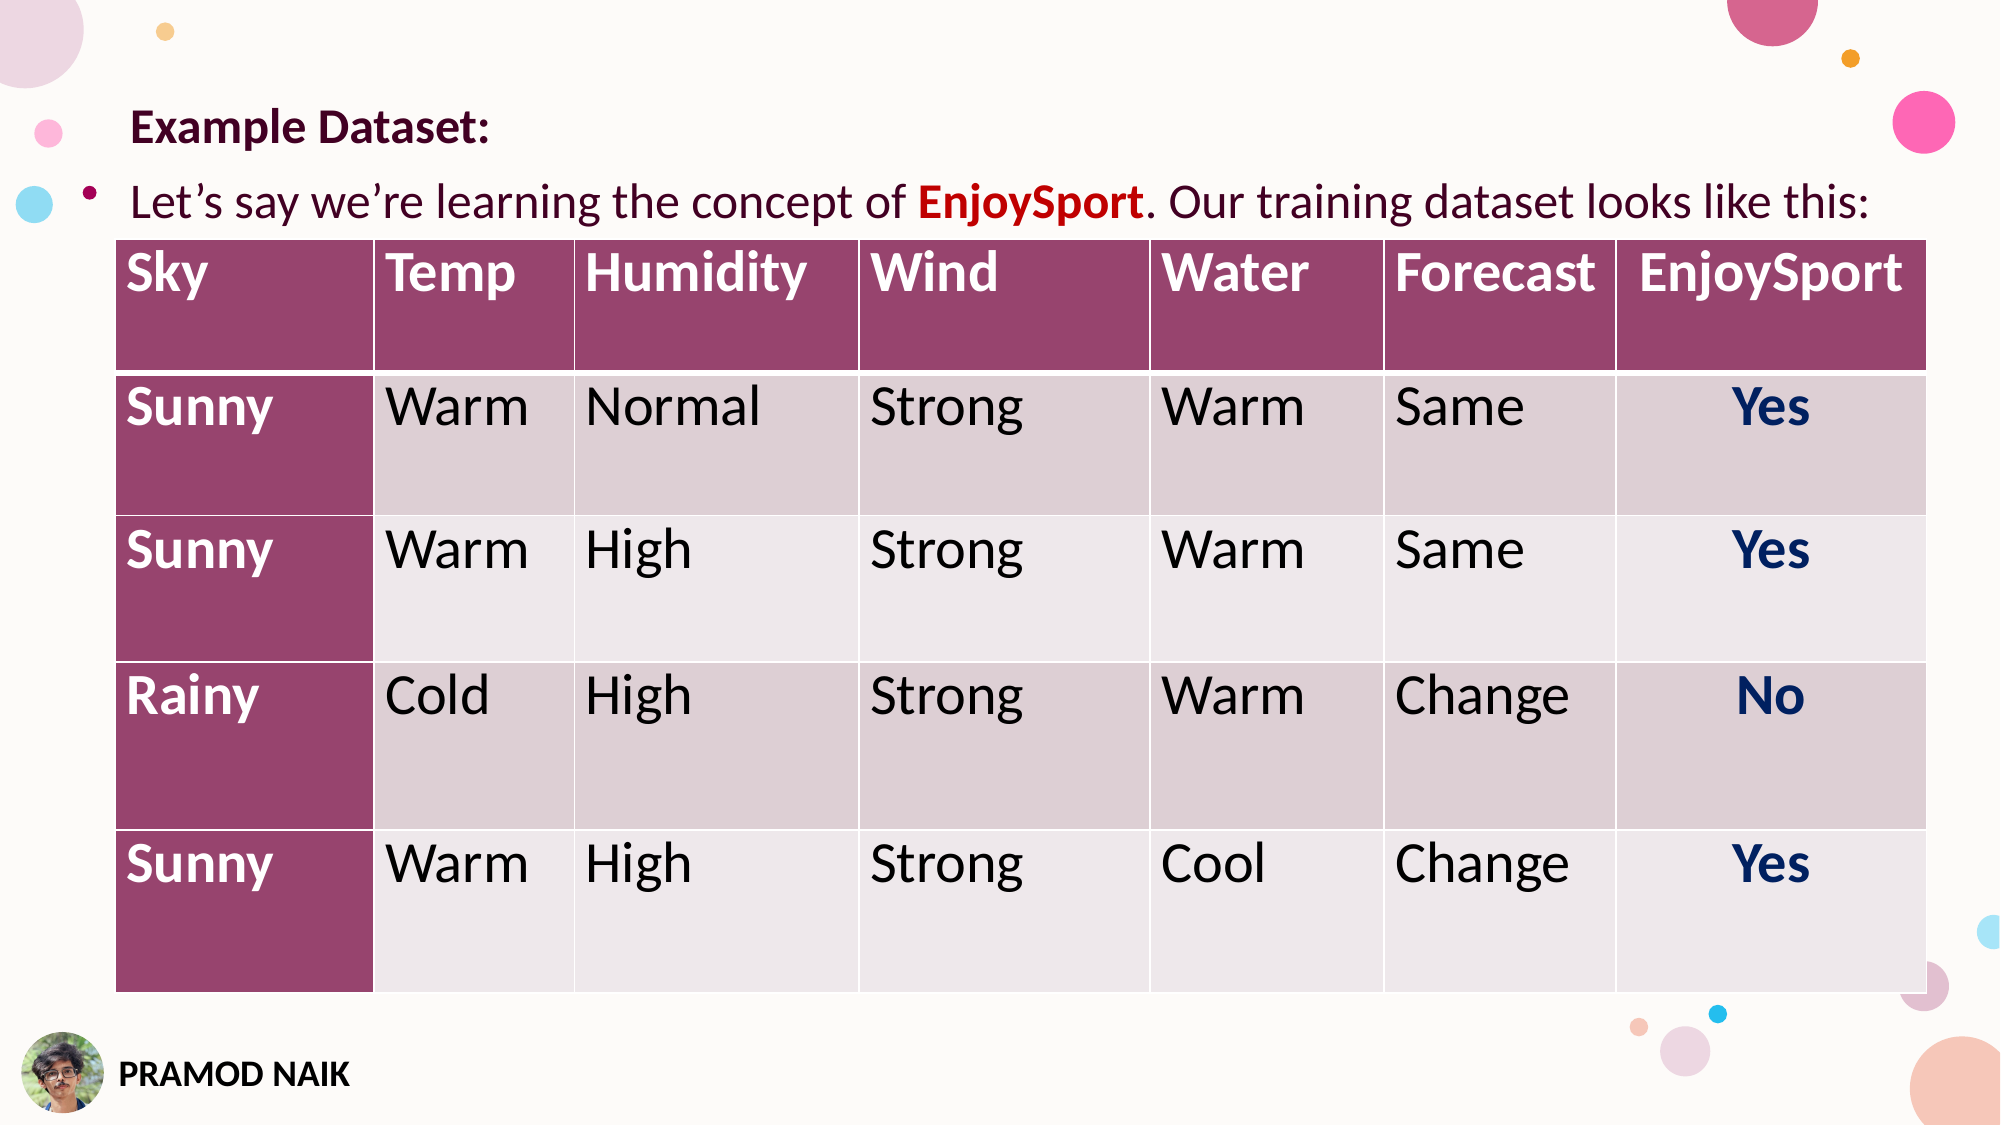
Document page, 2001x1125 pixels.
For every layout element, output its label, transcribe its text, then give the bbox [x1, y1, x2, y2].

table_cell Yes [1617, 516, 1926, 661]
table_cell Normal [575, 376, 858, 515]
table_cell High [575, 663, 858, 829]
table_cell Warm [375, 516, 574, 661]
table_cell Warm [375, 376, 574, 515]
table_cell Change [1385, 831, 1615, 992]
table_cell No [1617, 663, 1926, 829]
table_cell Strong [860, 663, 1149, 829]
picture [21, 1031, 104, 1114]
table_cell Sunny [116, 831, 373, 992]
table_header Sky [116, 240, 373, 370]
table_cell Strong [860, 376, 1149, 515]
table_cell Warm [375, 831, 574, 992]
list Example Dataset: Let’s say we’re learning the concept of EnjoySport. Our training dataset looks like this: [115, 92, 1904, 238]
table_cell Warm [1151, 516, 1383, 661]
table_cell Sunny [116, 516, 373, 661]
table_cell Sunny [116, 376, 373, 515]
table_cell Same [1385, 376, 1615, 515]
table_cell Cold [375, 663, 574, 829]
table_cell Yes [1617, 376, 1926, 515]
table_cell Cool [1151, 831, 1383, 992]
table_cell Strong [860, 831, 1149, 992]
table_cell High [575, 516, 858, 661]
table_cell High [575, 831, 858, 992]
table_cell Rainy [116, 663, 373, 829]
table_cell Warm [1151, 376, 1383, 515]
table_cell Change [1385, 663, 1615, 829]
table_header Humidity [575, 240, 858, 370]
table_cell Strong [860, 516, 1149, 661]
table_header Water [1151, 240, 1383, 370]
table_header EnjoySport [1617, 240, 1926, 370]
table_cell Same [1385, 516, 1615, 661]
table_header Wind [860, 240, 1149, 370]
table_header Temp [375, 240, 574, 370]
table_cell Warm [1151, 663, 1383, 829]
table_header Forecast [1385, 240, 1615, 370]
table_cell Yes [1617, 831, 1926, 992]
